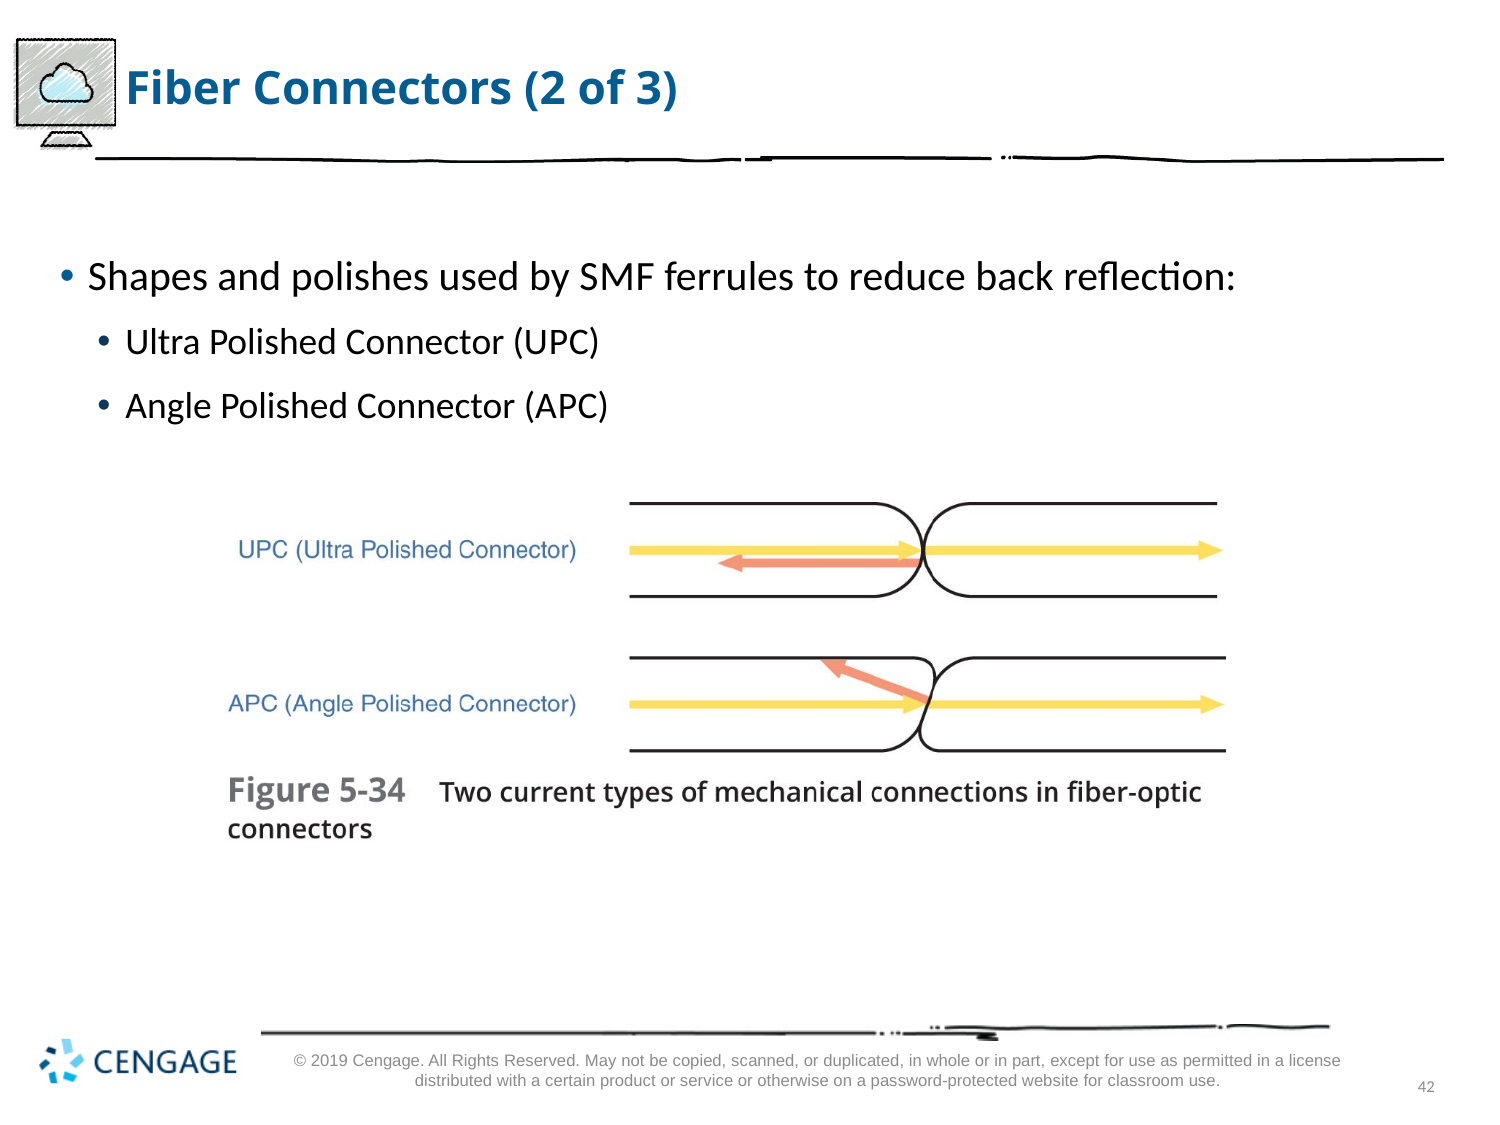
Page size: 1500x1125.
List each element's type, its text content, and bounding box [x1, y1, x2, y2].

picture [13, 36, 117, 151]
picture [19, 1025, 249, 1096]
picture [224, 499, 1228, 842]
picture [95, 155, 1444, 163]
footer © 2019 Cengage. All Rights Reserved. May not be copied, scanned, or duplicated, in whole or in part, except for use as permitted in a license distributed with a certain product or service or otherwise on a password-protected website for classroom use. [262, 1050, 1375, 1091]
title Fiber Connectors (2 of 3) [125, 66, 1442, 116]
list Shapes and polishes used by S M F ferrules to reduce back reflection: Ultra Polished Connector (U P C) Angle Polished Connector (A P C) [59, 252, 1441, 429]
picture [261, 1024, 1331, 1041]
